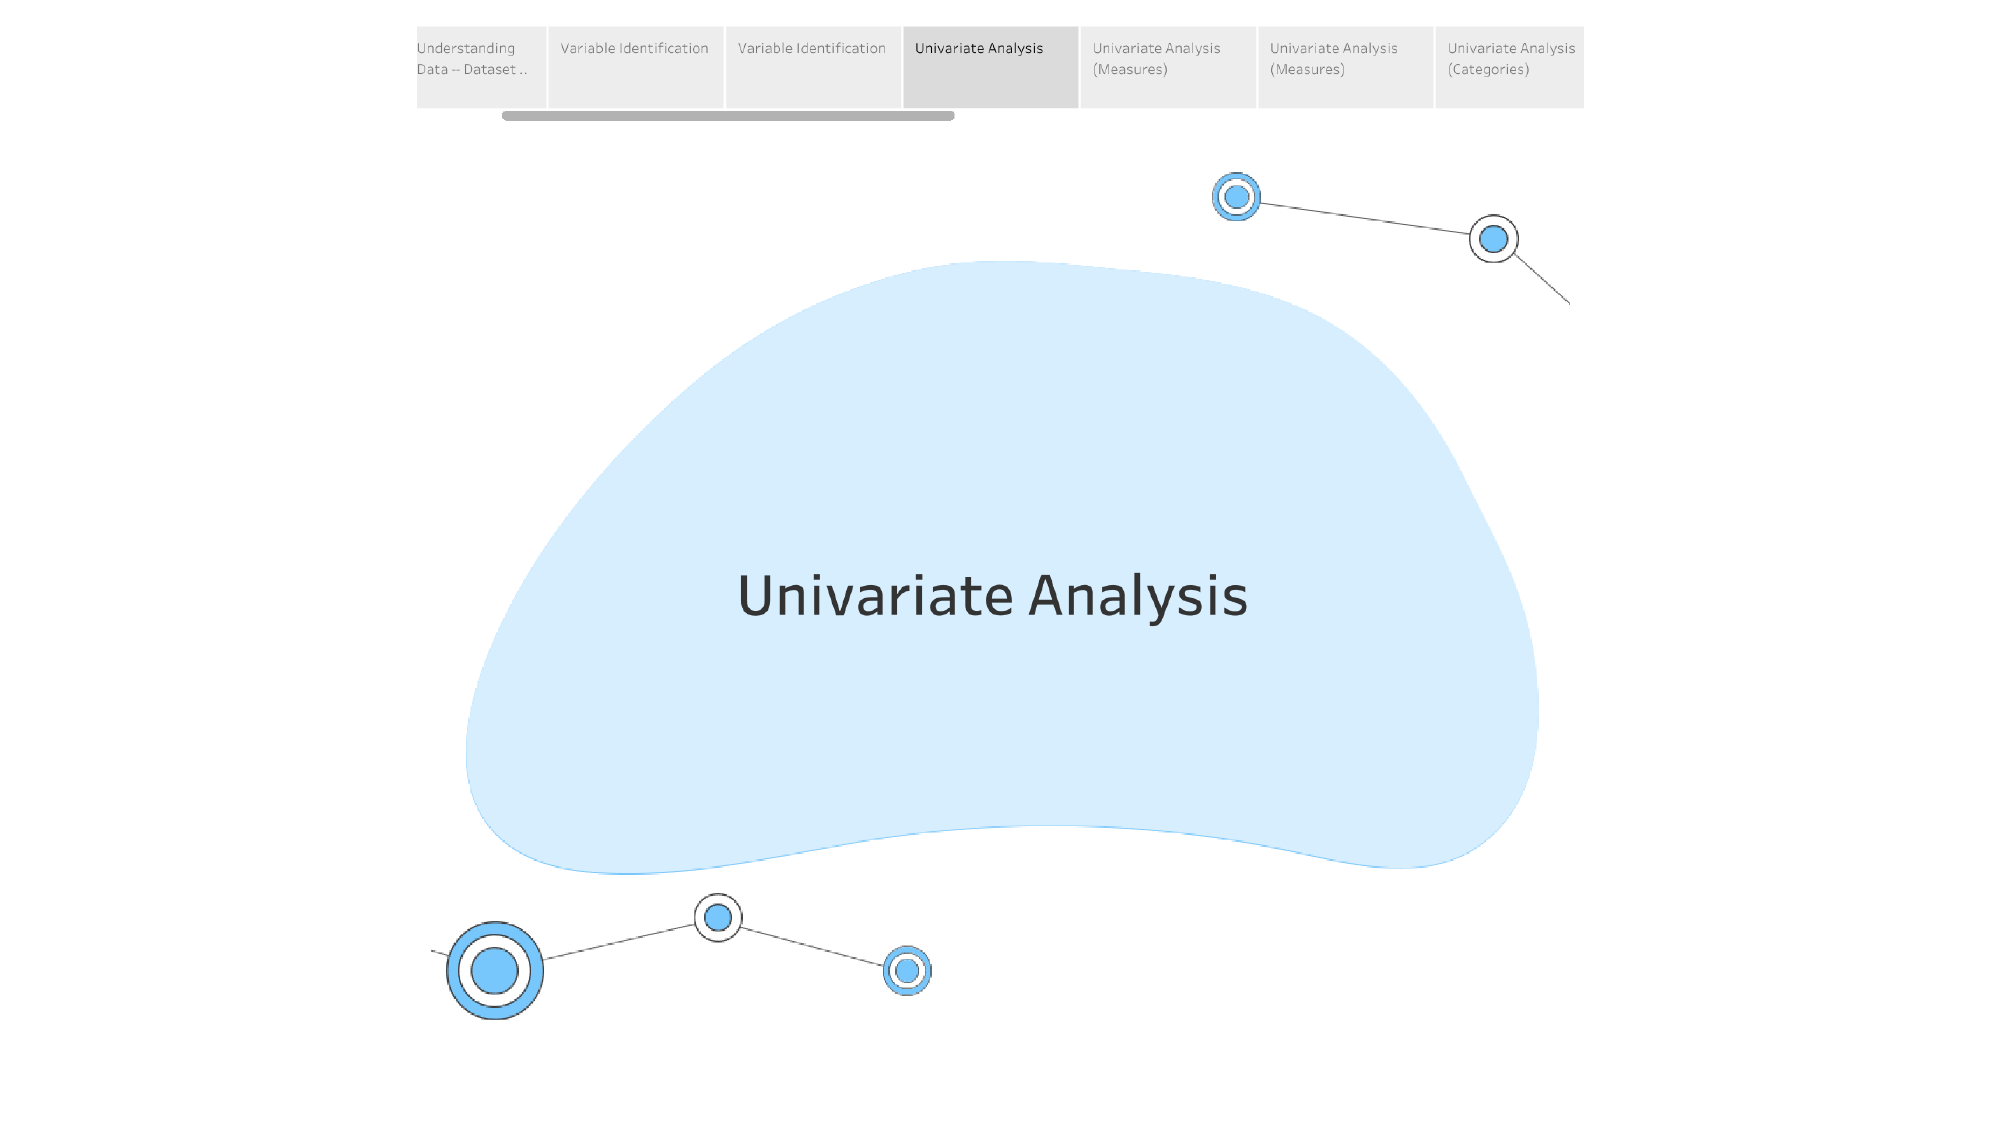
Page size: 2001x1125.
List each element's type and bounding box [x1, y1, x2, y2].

picture [407, 0, 1593, 1125]
